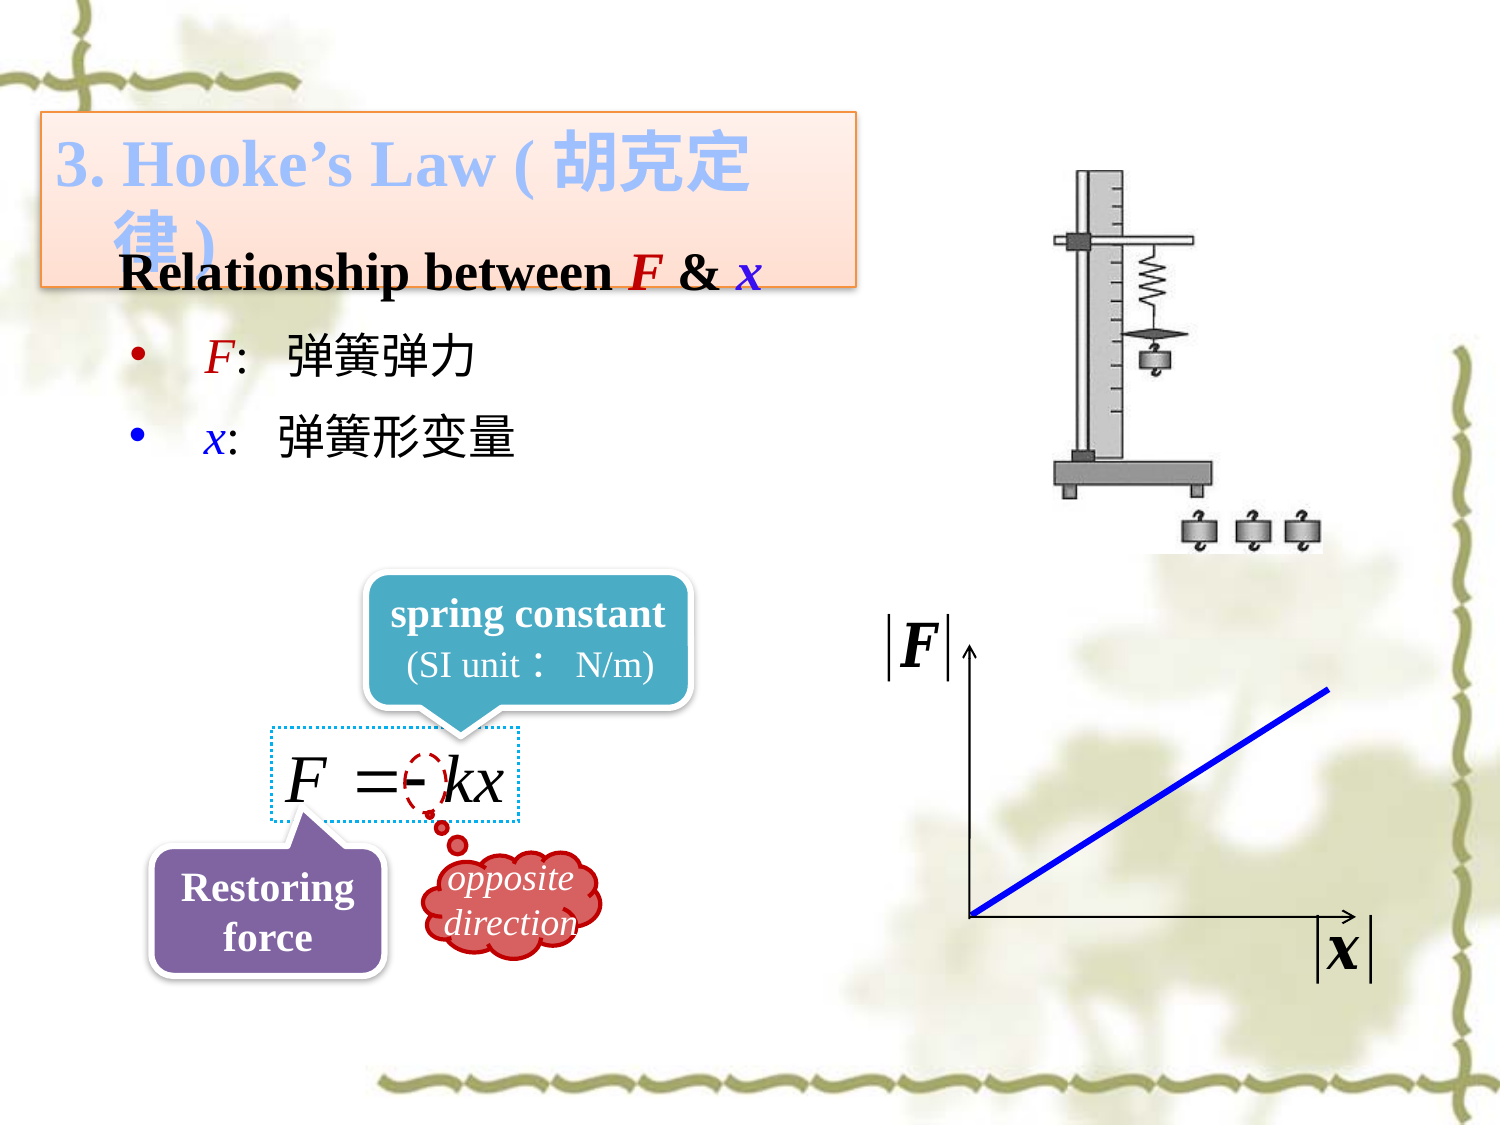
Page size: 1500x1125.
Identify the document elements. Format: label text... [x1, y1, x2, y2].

text_box x: 弹簧形变量 [114, 396, 916, 472]
text_box Relationship between F & x [104, 228, 833, 309]
text_box 3. Hooke’s Law (胡克定律) [40, 111, 857, 288]
text_box (SI unit：N/m) [391, 632, 680, 693]
text_box F: 弹簧弹力 [114, 315, 871, 391]
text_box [415, 845, 607, 959]
text_box Restoring force [148, 827, 388, 980]
text_box spring constant [362, 568, 695, 727]
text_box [879, 610, 1382, 988]
picture [0, 0, 1500, 1125]
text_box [272, 728, 518, 821]
